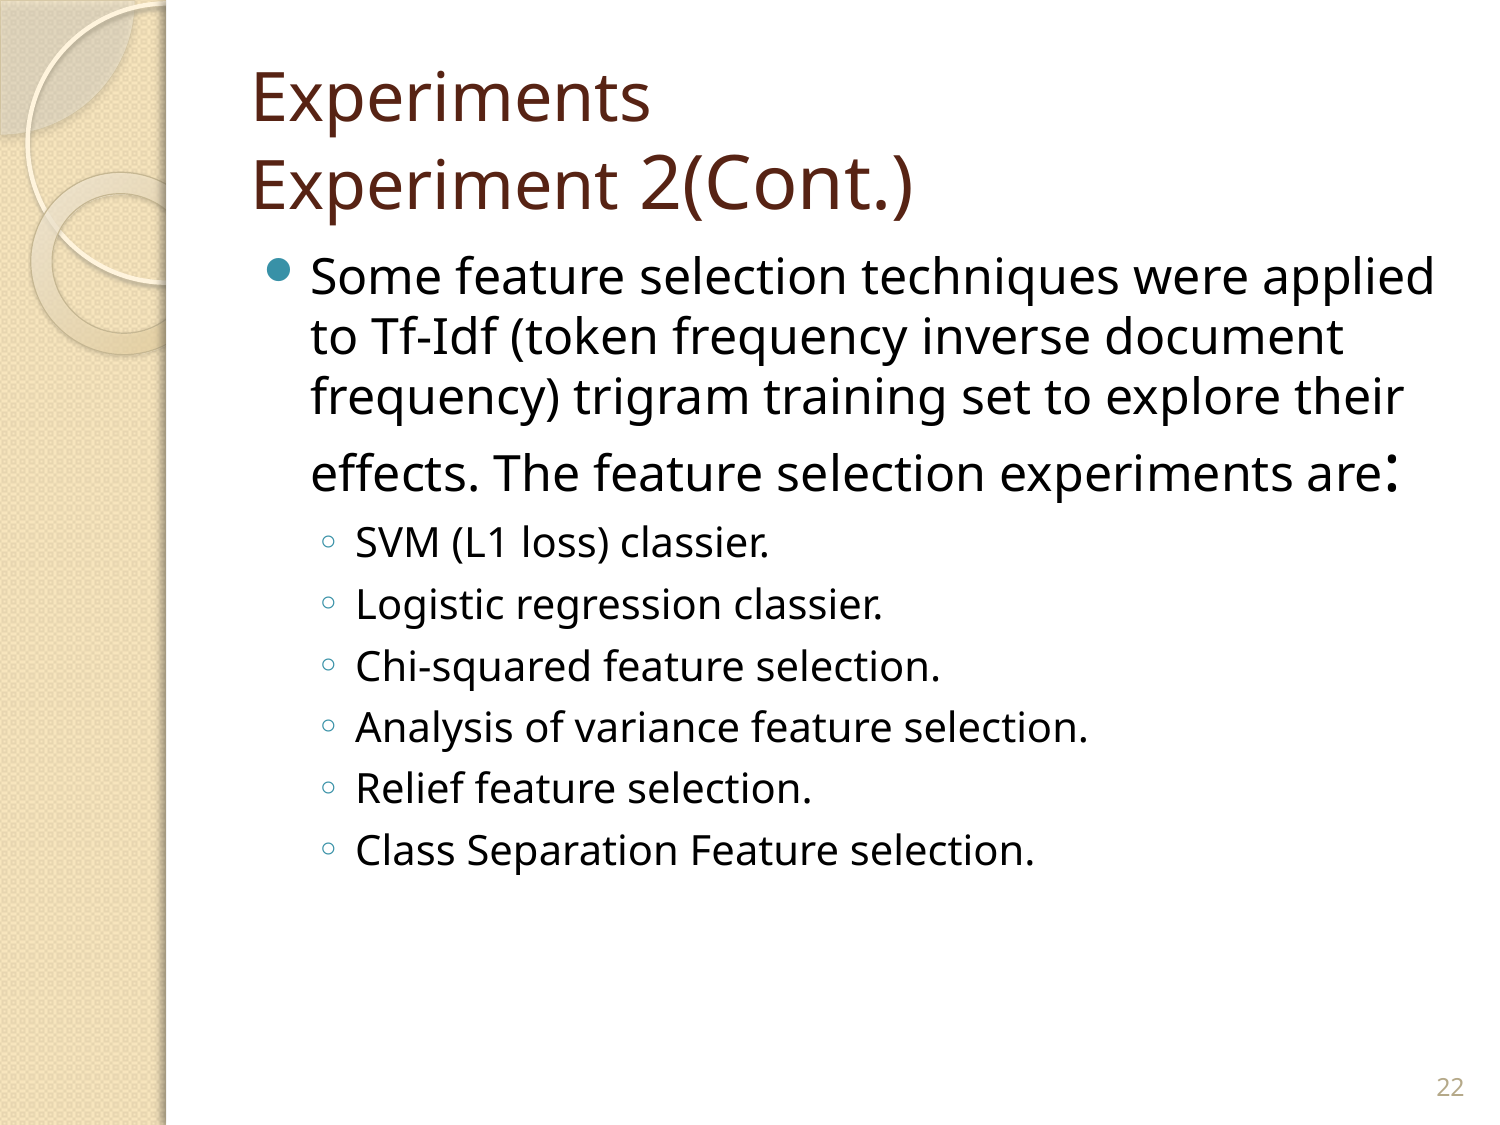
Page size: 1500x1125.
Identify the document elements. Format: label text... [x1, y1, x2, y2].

title Experiments Experiment 2(Cont.) [235, 45, 1466, 233]
slide_number 22 [1413, 1034, 1488, 1113]
list Some feature selection techniques were applied to Tf-Idf (token frequency inverse document frequency) trigram training set to explore their effects. The feature selection experiments are: SVM (L1 loss) classier. Logistic regression classier. Chi-squared feature selection. Analysis of variance feature selection. Relief feature selection. Class Separation Feature selection. [235, 237, 1466, 1025]
